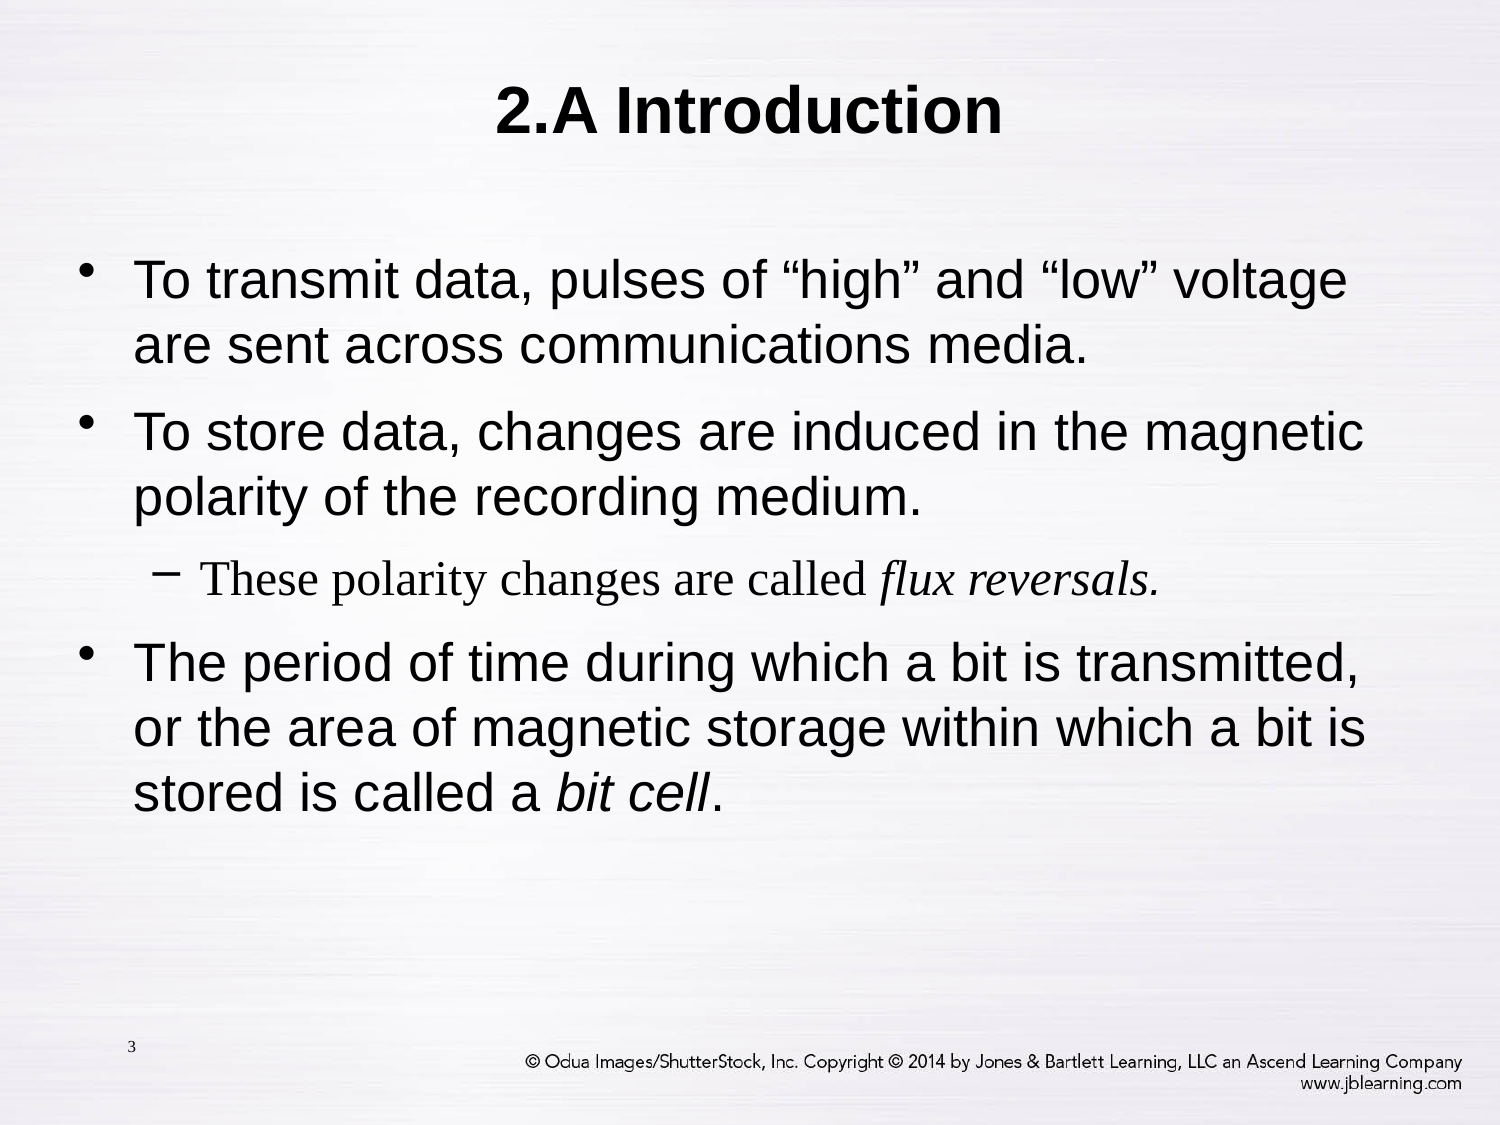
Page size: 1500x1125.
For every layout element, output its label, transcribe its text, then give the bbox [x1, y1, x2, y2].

list To transmit data, pulses of “high” and “low” voltage are sent across communications media. To store data, changes are induced in the magnetic polarity of the recording medium. These polarity changes are called flux reversals. The period of time during which a bit is transmitted, or the area of magnetic storage within which a bit is stored is called a bit cell. [62, 236, 1400, 975]
slide_number 3 [112, 1025, 425, 1100]
title 2.A Introduction [431, 62, 1069, 153]
picture [0, 0, 1500, 1125]
